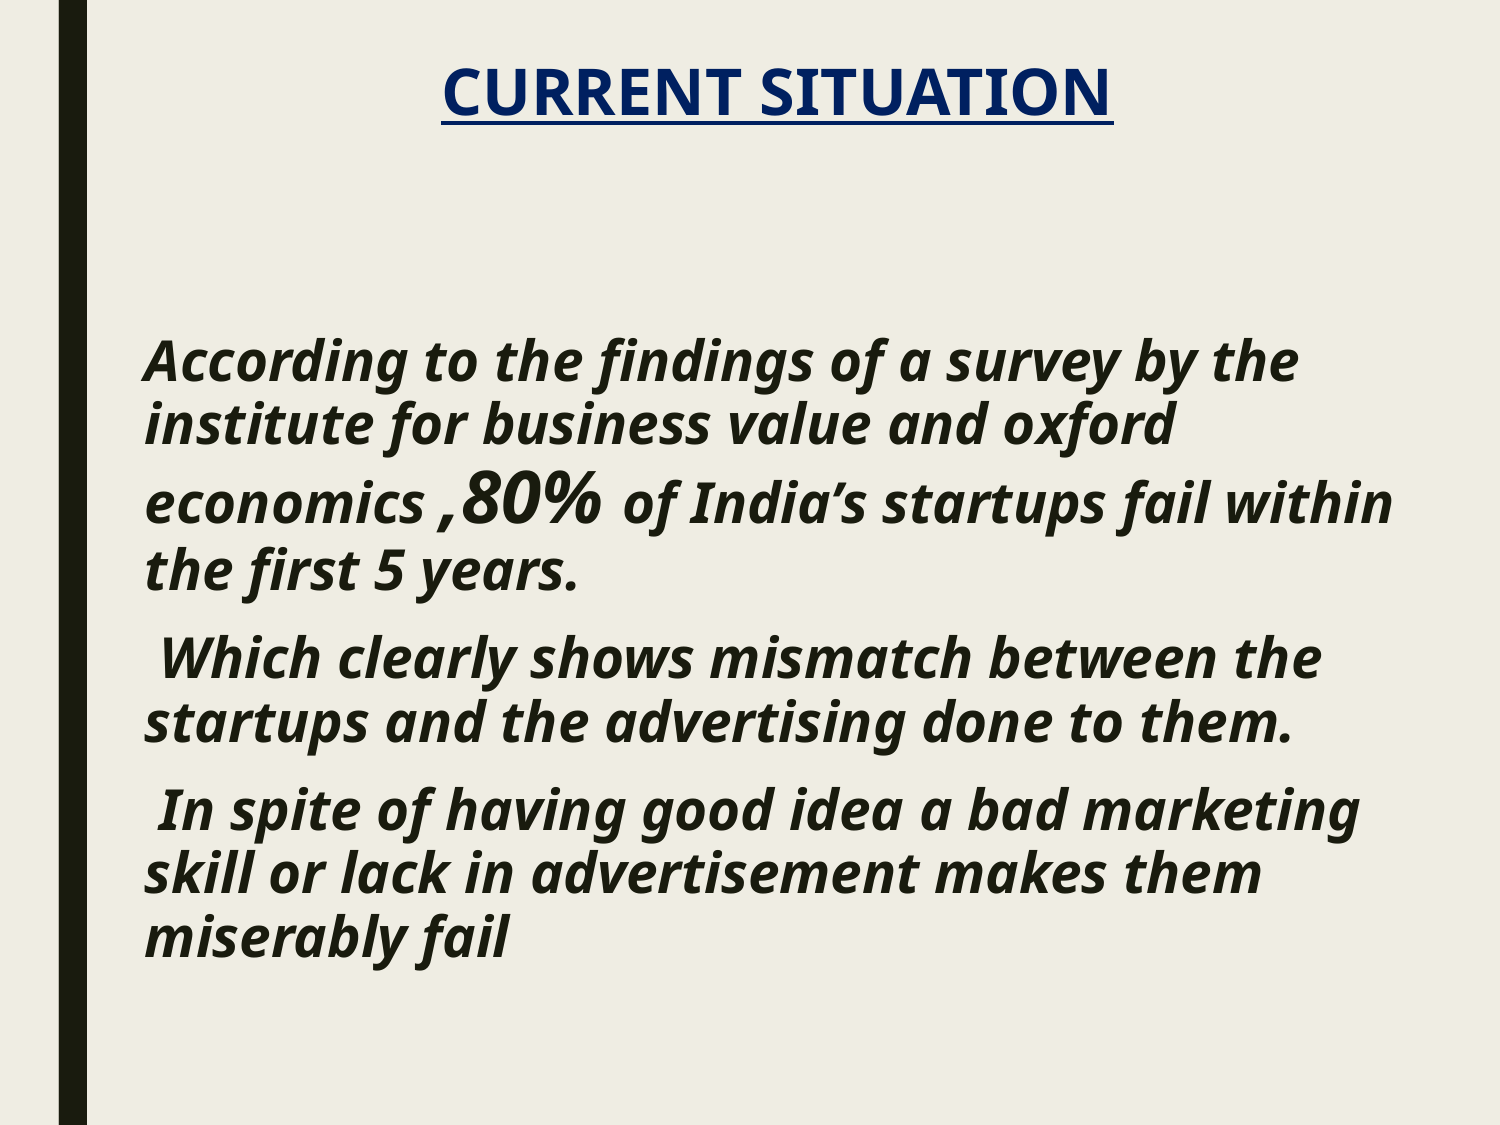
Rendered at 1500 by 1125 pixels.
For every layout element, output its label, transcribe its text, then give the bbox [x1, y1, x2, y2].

list CURRENT SITUATION According to the findings of a survey by the institute for business value and oxford economics ,80% of India’s startups fail within the first 5 years. Which clearly shows mismatch between the startups and the advertising done to them. In spite of having good idea a bad marketing skill or lack in advertisement makes them miserably fail [112, 50, 1425, 986]
